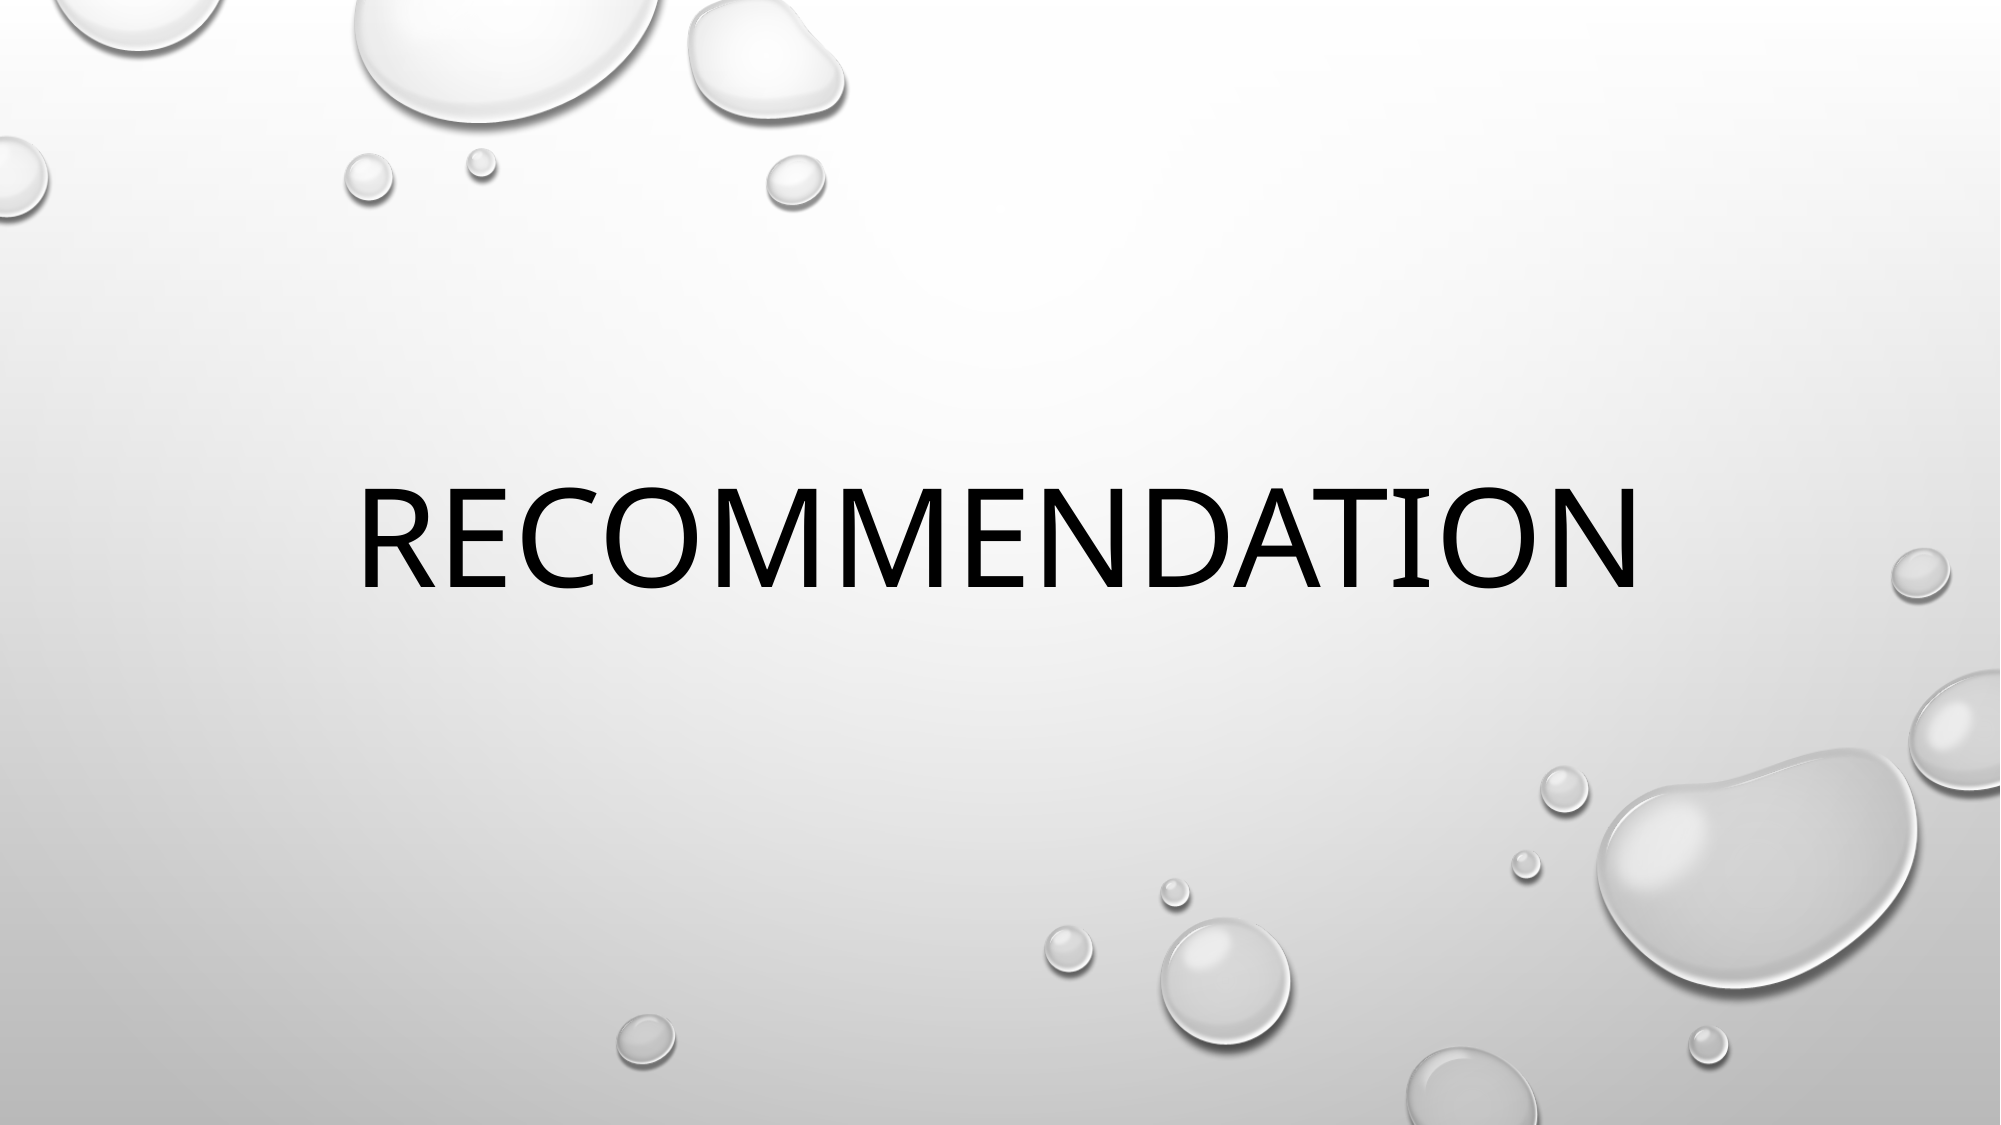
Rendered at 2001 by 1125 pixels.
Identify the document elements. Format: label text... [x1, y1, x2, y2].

title Recommendation [287, 213, 1713, 625]
picture [0, 0, 2000, 1125]
